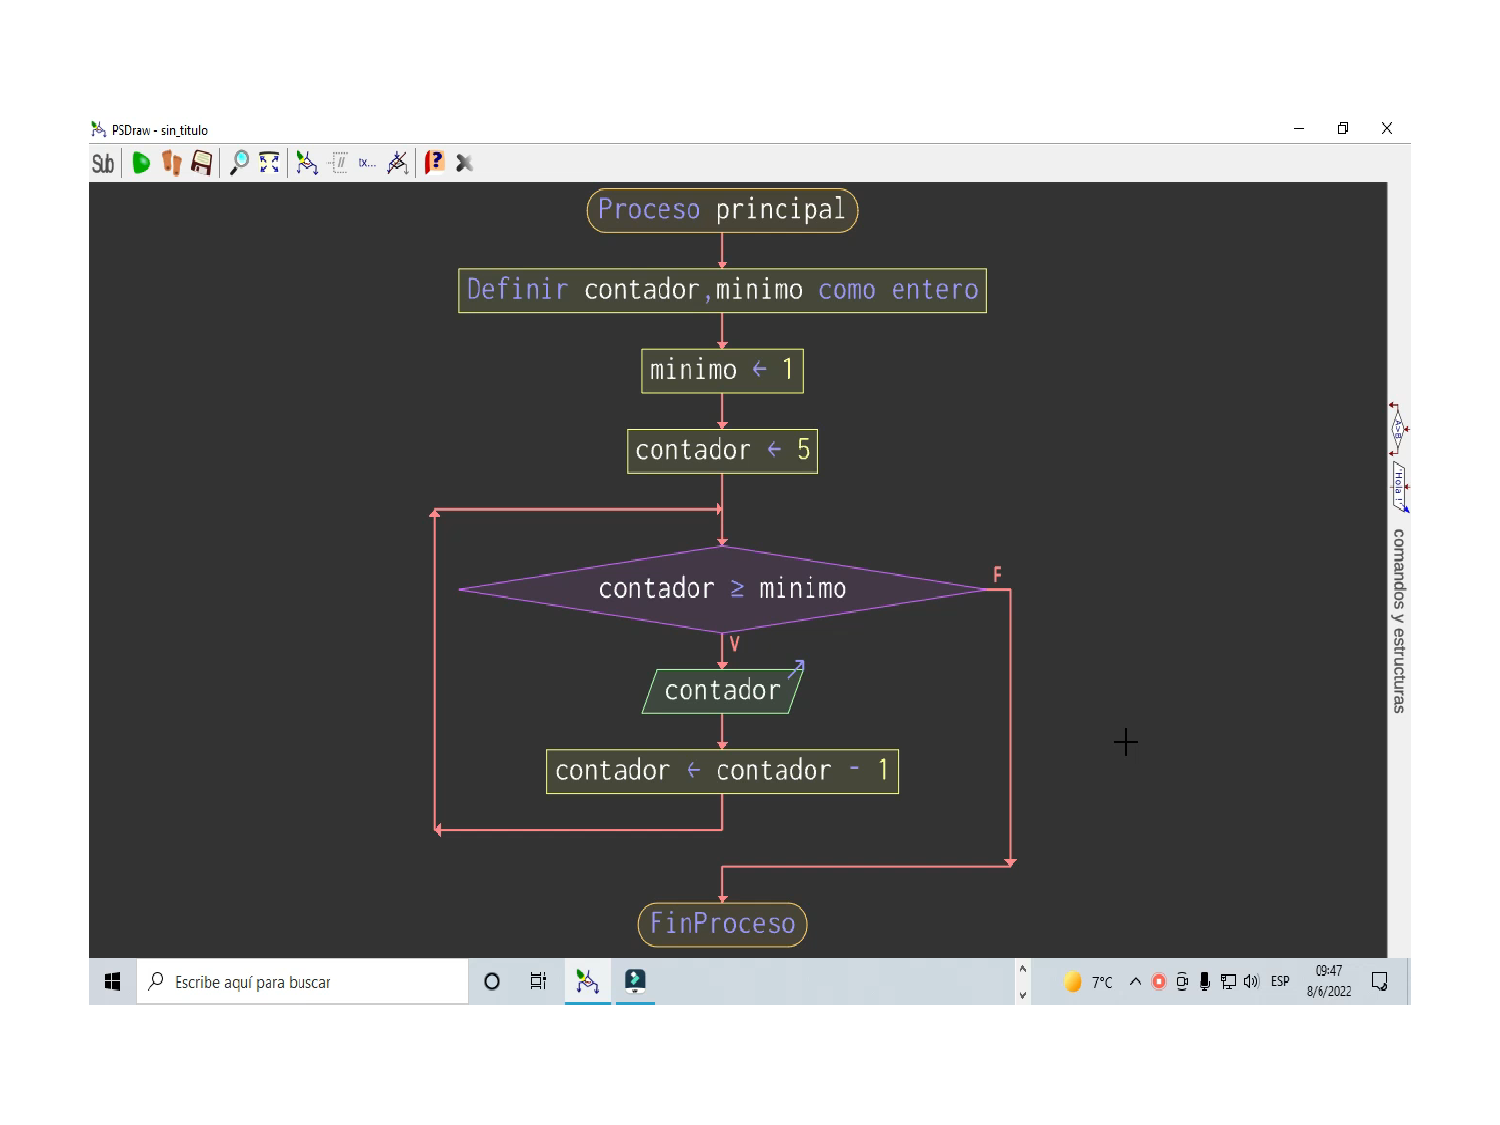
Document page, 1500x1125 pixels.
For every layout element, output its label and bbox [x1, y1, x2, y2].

list [89, 116, 1411, 1006]
